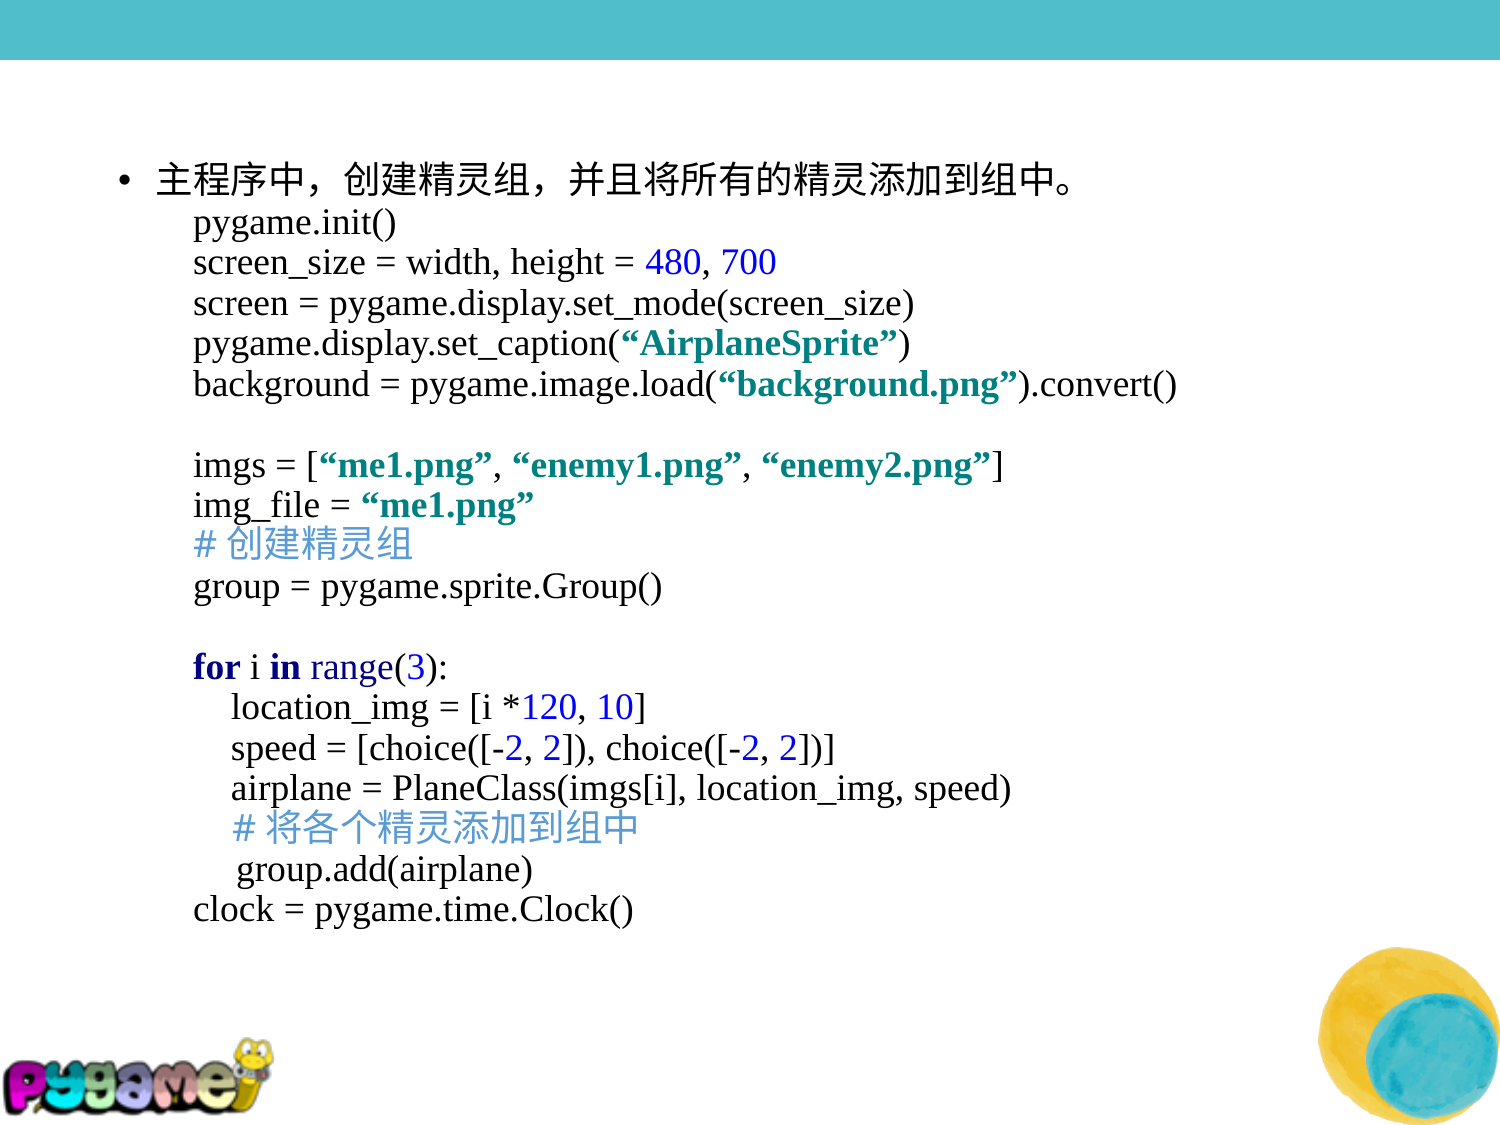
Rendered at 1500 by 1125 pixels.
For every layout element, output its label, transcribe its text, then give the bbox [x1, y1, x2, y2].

picture [1318, 947, 1500, 1125]
picture [2, 1036, 280, 1125]
list 主程序中，创建精灵组，并且将所有的精灵添加到组中。 pygame.init() screen_size = width, height = 480, 700 screen = pygame.display.set_mode(screen_size) pygame.display.set_caption(“AirplaneSprite”) background = pygame.image.load(“background.png”).convert() imgs = [“me1.png”, “enemy1.png”, “enemy2.png”] img_file = “me1.png” #创建精灵组 group = pygame.sprite.Group() for i in range(3): location_img = [i *120, 10] speed = [choice([-2, 2]), choice([-2, 2])] airplane = PlaneClass(imgs[i], location_img, speed) #将各个精灵添加到组中 group.add(airplane) clock = pygame.time.Clock() [103, 153, 1397, 1014]
